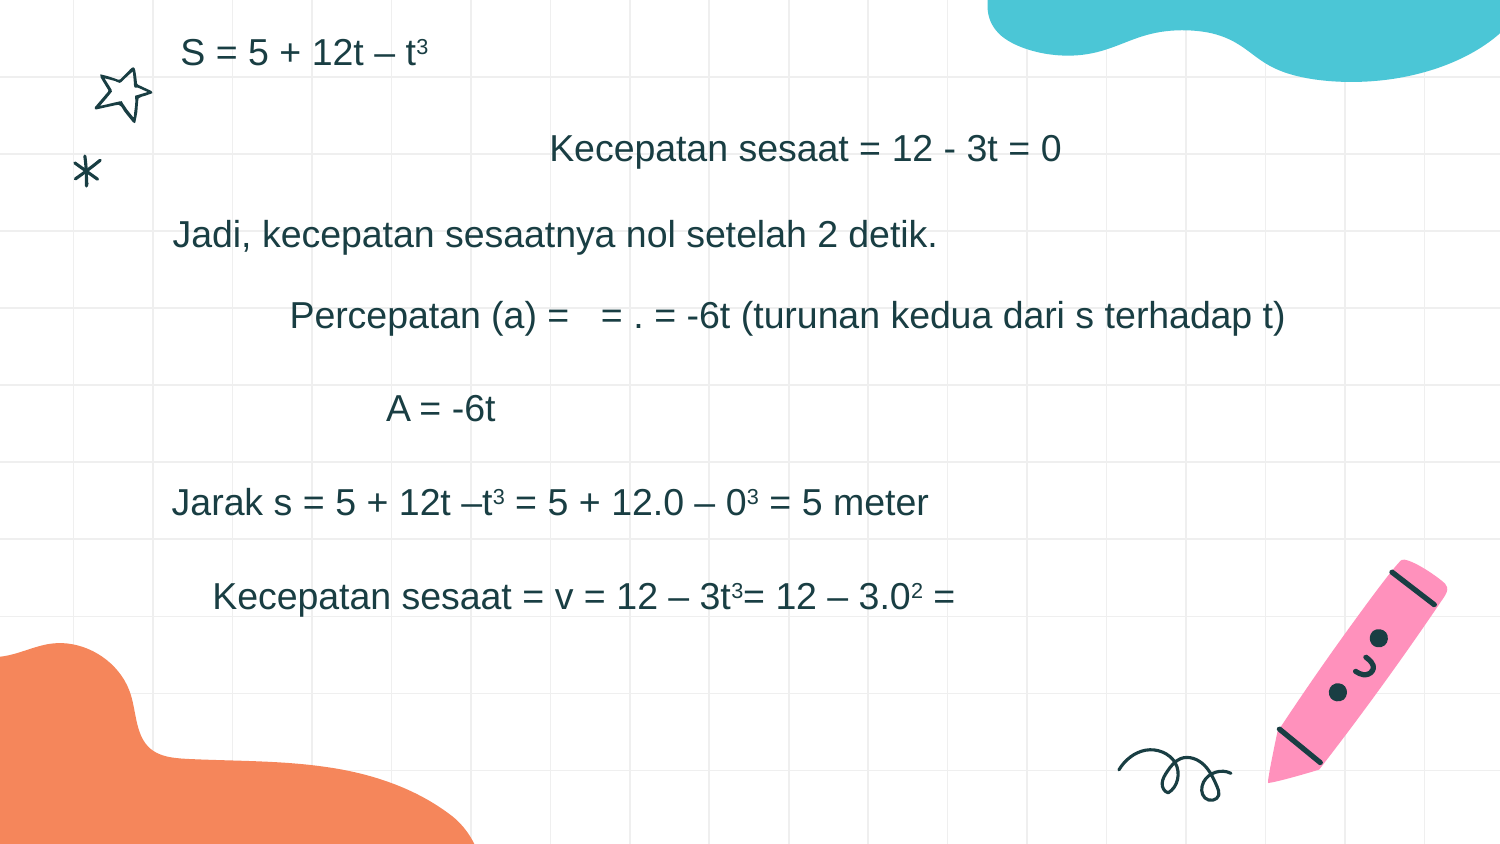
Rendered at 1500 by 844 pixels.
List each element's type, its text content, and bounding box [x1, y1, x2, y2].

title S = 5 + 12t – t3 [53, 0, 556, 101]
text_box Jadi, kecepatan sesaatnya nol setelah 2 detik. [87, 185, 1024, 280]
text_box Jarak s = 5 + 12t –t3 = 5 + 12.0 – 03 = 5 meter [0, 453, 1199, 548]
